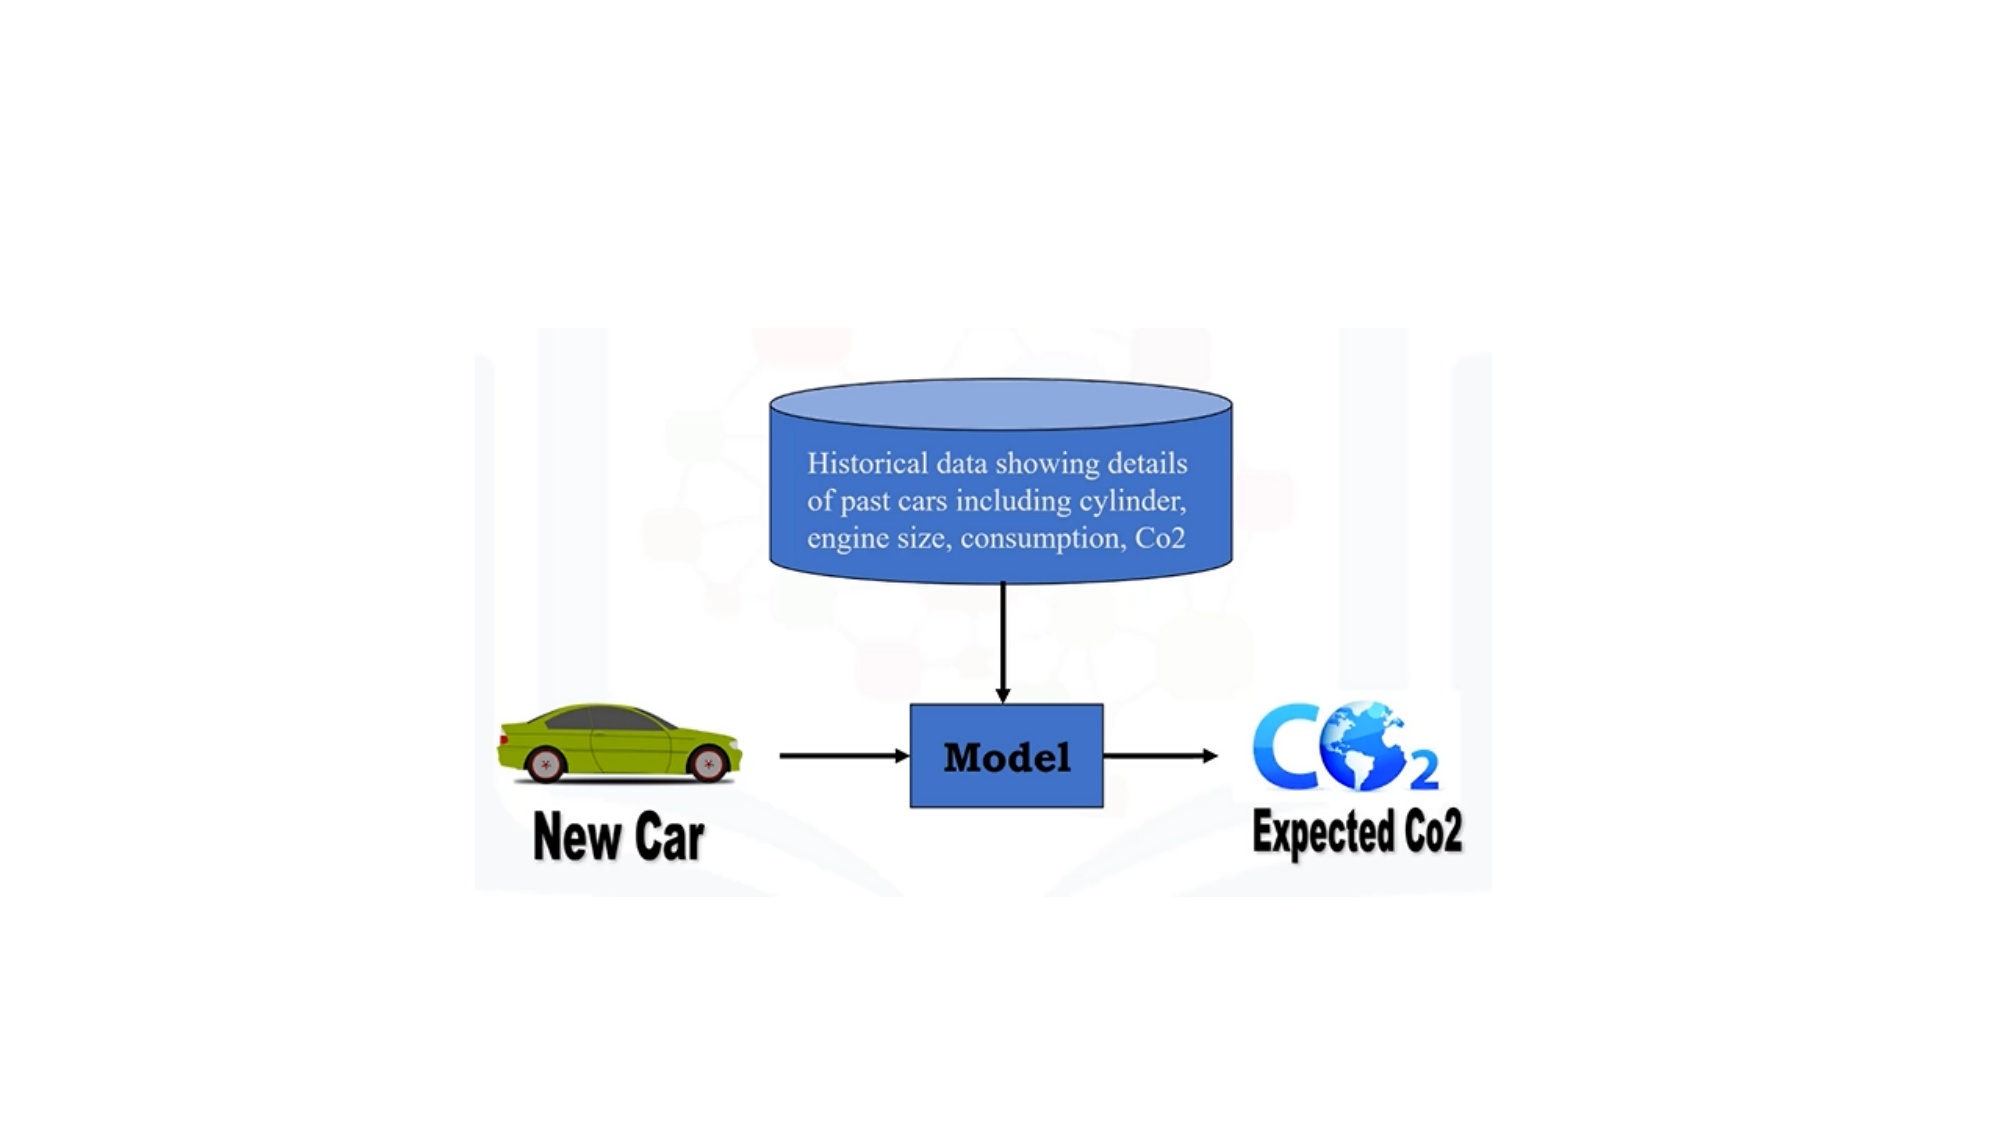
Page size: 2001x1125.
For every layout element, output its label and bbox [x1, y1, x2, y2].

picture [475, 328, 1492, 897]
